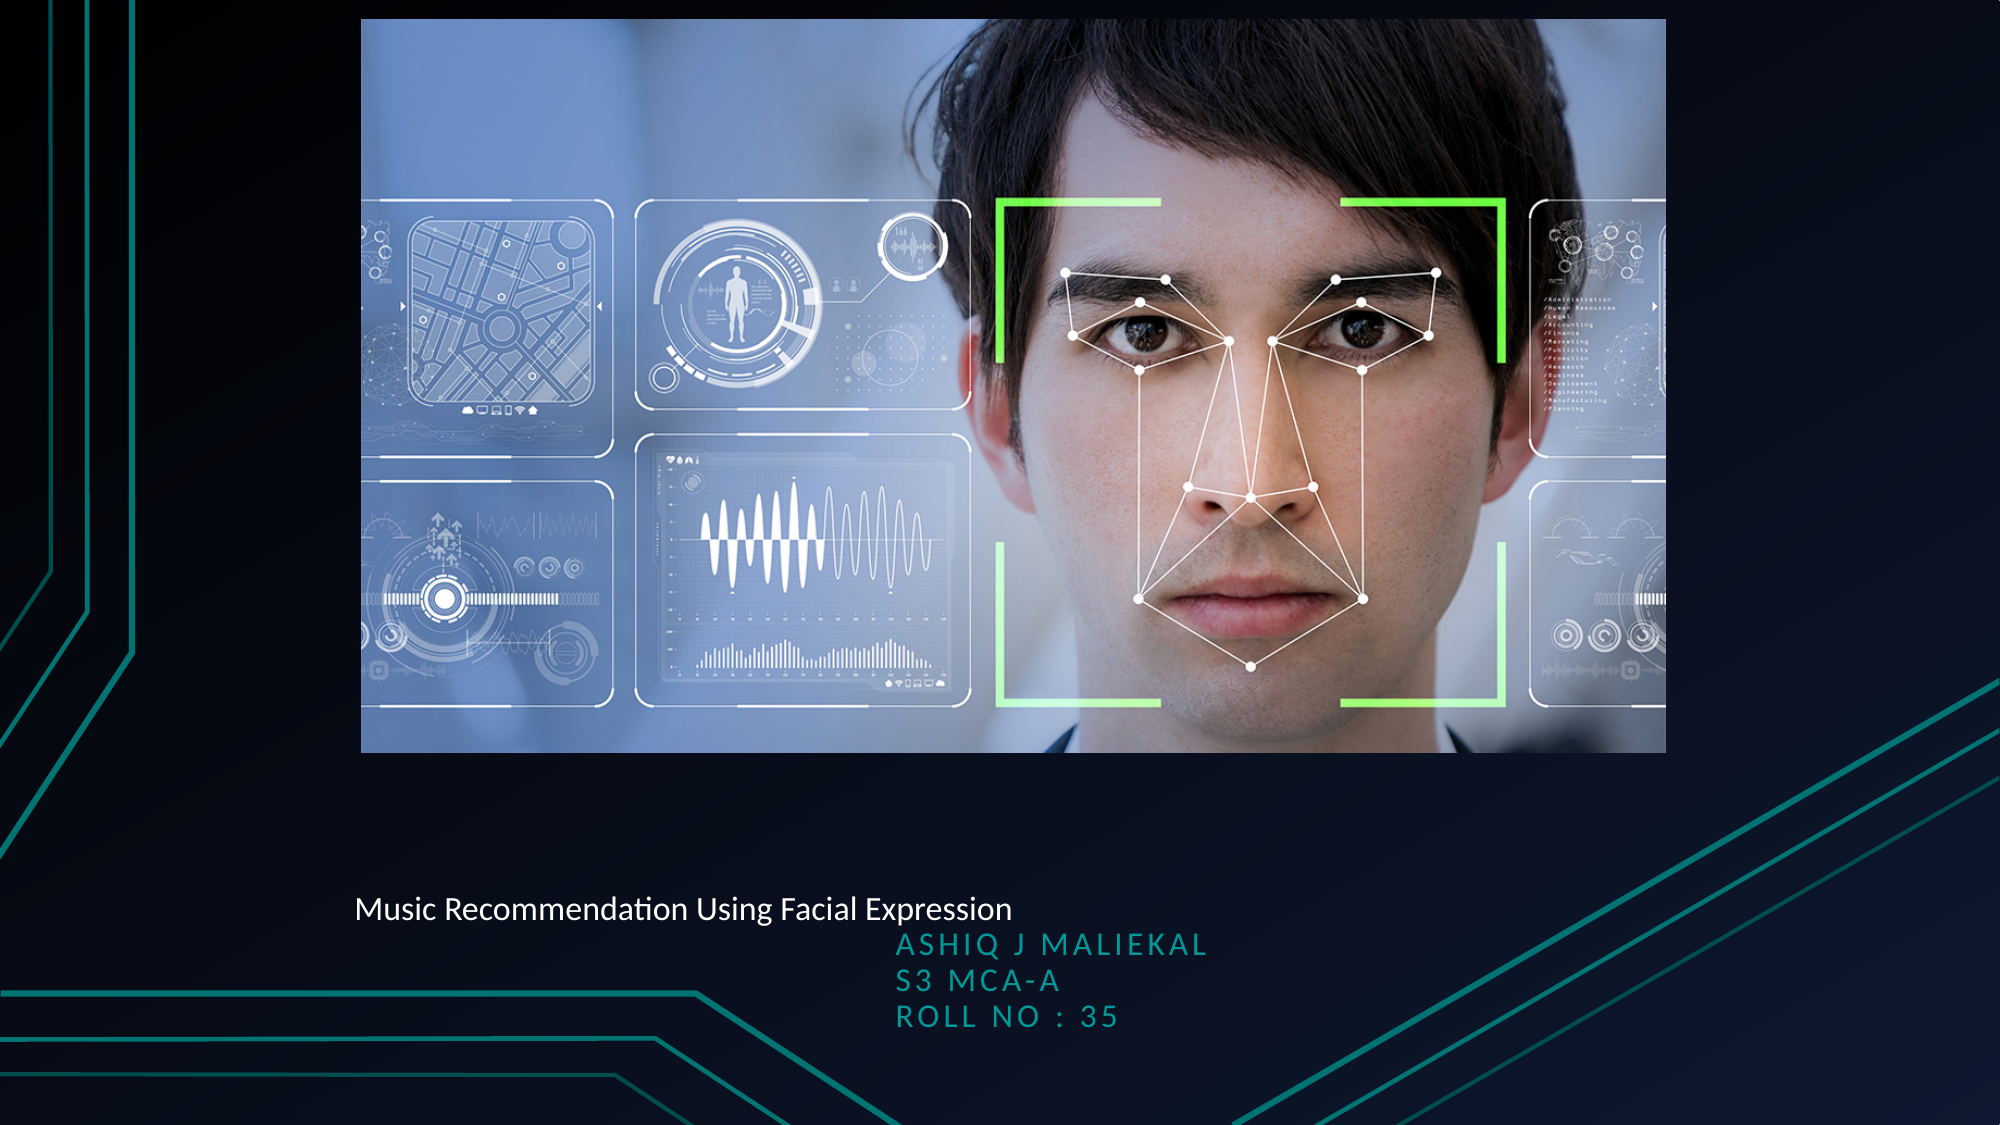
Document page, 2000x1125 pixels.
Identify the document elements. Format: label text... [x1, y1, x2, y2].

subtitle Ashiq J Maliekal S3 Mca-A Roll No : 35 [125, 916, 1559, 1125]
title Music Recommendation Using Facial Expression [334, 609, 1768, 938]
picture [361, 18, 1666, 753]
